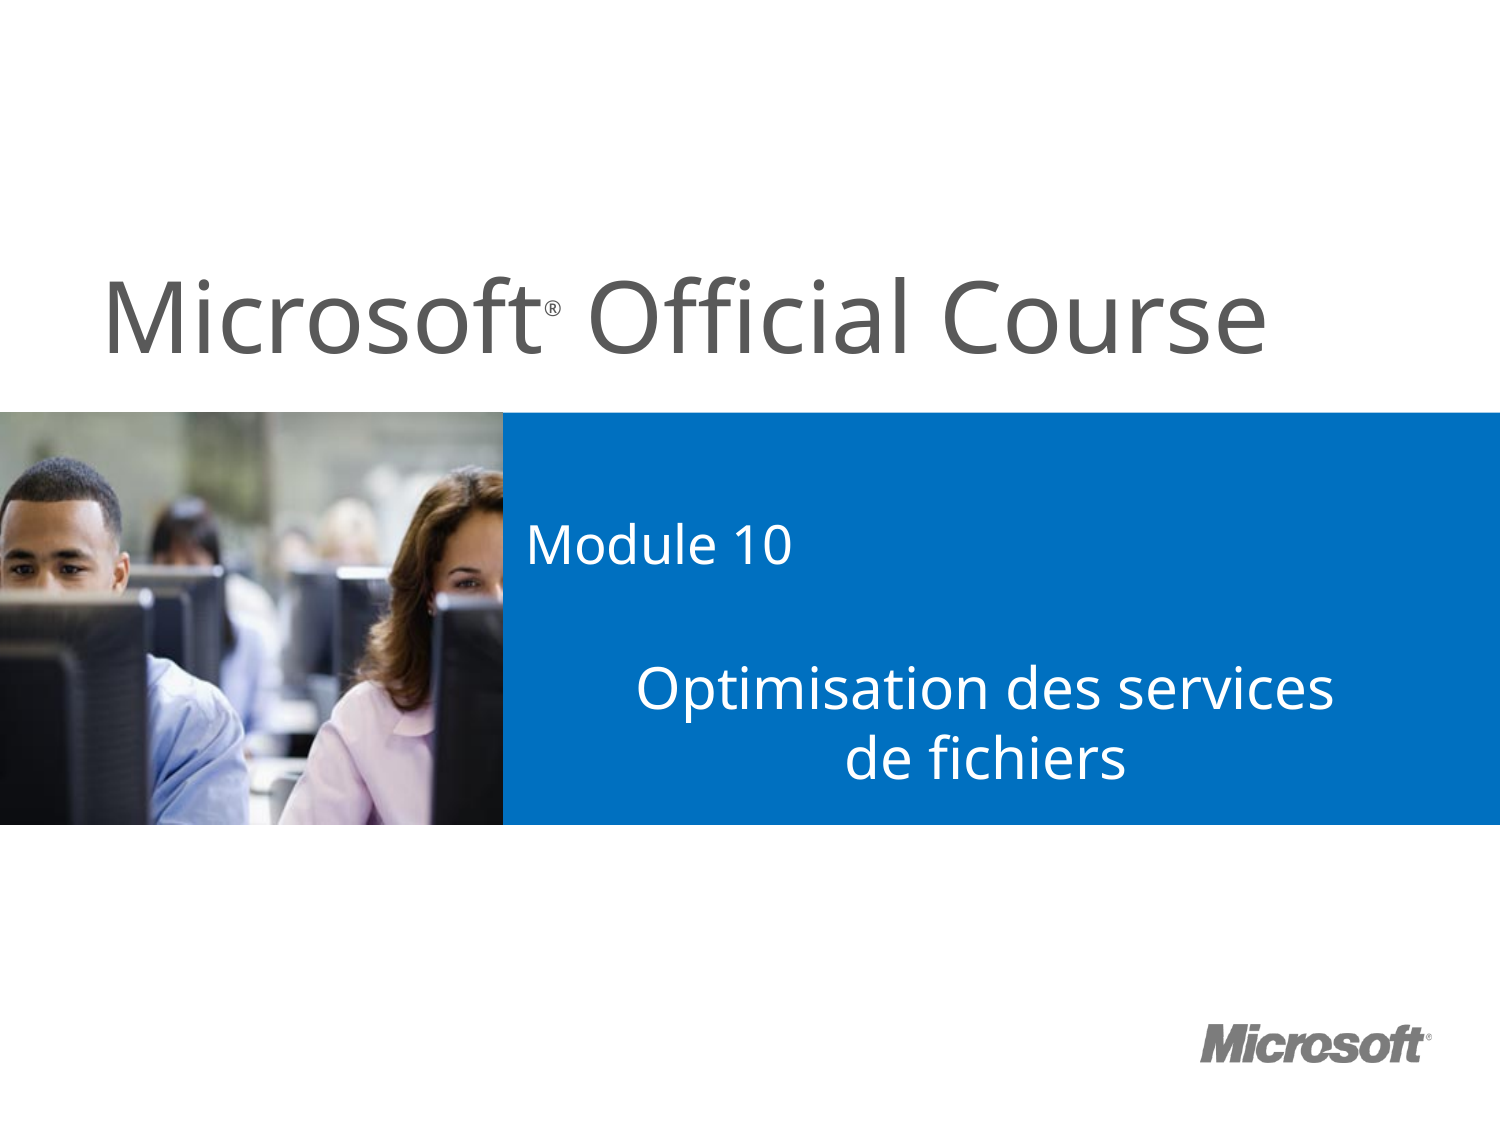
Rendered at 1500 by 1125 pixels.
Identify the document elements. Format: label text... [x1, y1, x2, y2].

picture [0, 412, 503, 825]
title Module 10 [524, 519, 1451, 576]
subtitle Optimisation des services de fichiers [511, 643, 1460, 826]
